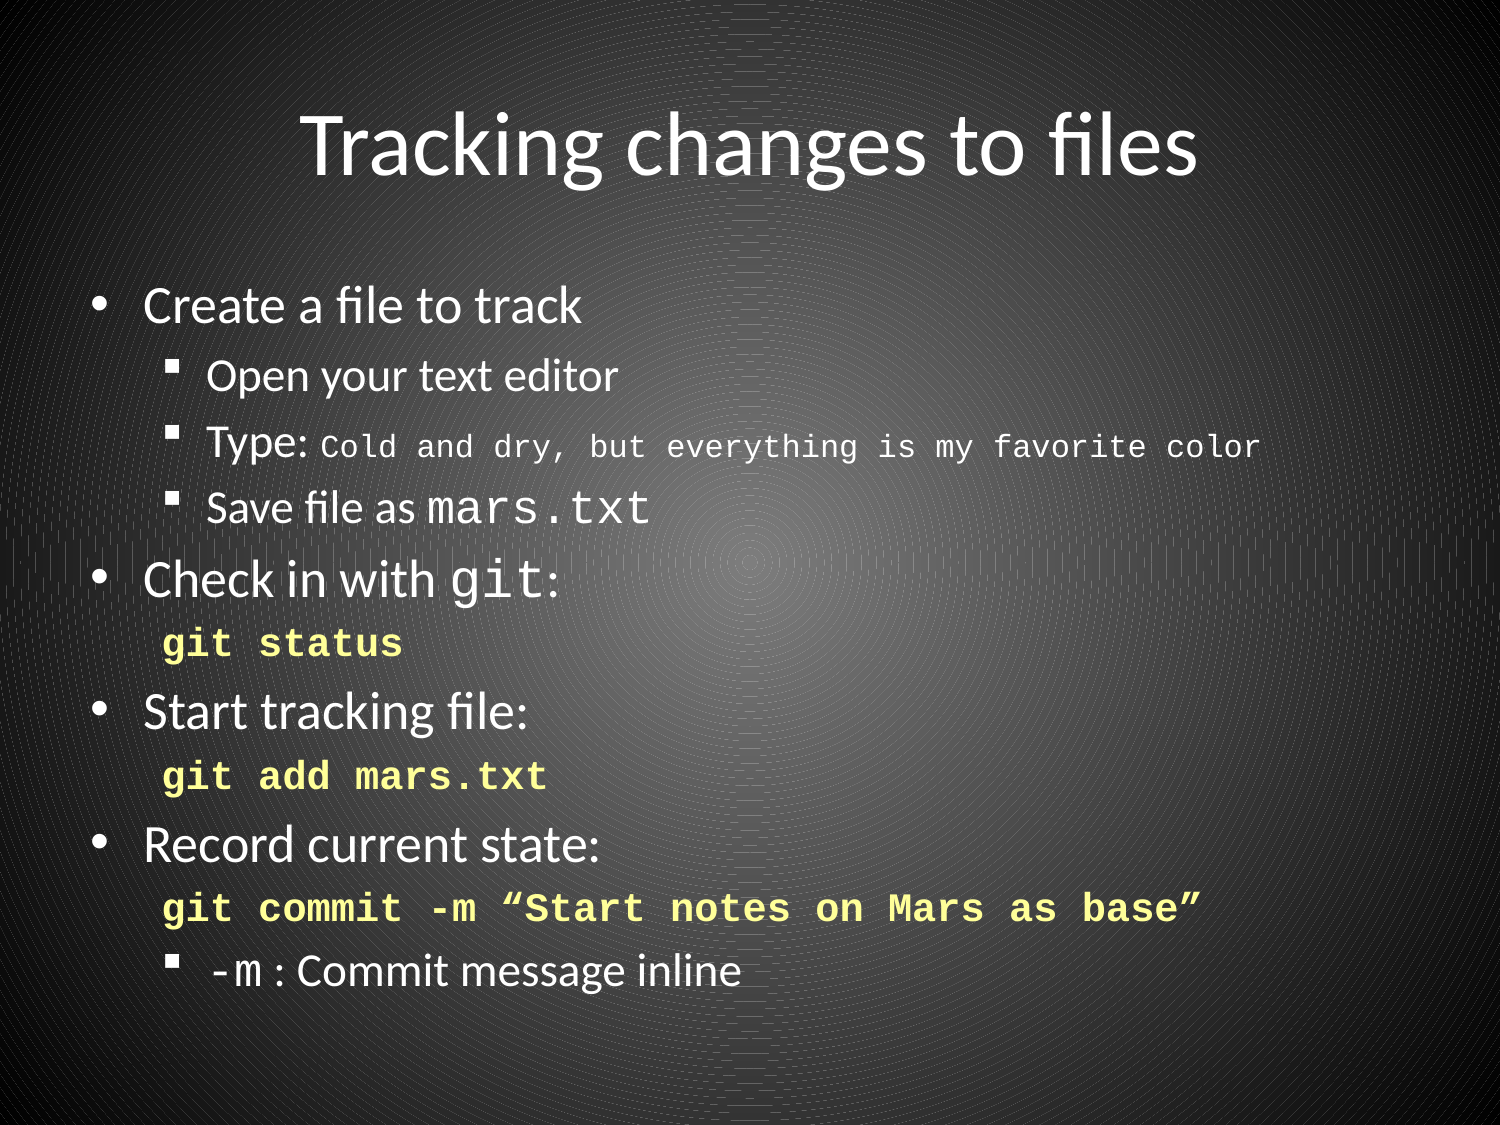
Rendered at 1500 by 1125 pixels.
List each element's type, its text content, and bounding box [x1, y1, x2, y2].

title Tracking changes to files [75, 45, 1425, 233]
list Create a file to track Open your text editor Type: Cold and dry, but everything is my favorite color Save file as mars.txt Check in with git: git status Start tracking file: git add mars.txt Record current state: git commit -m “Start notes on Mars as base” -m : Commit message inline [75, 262, 1425, 1005]
